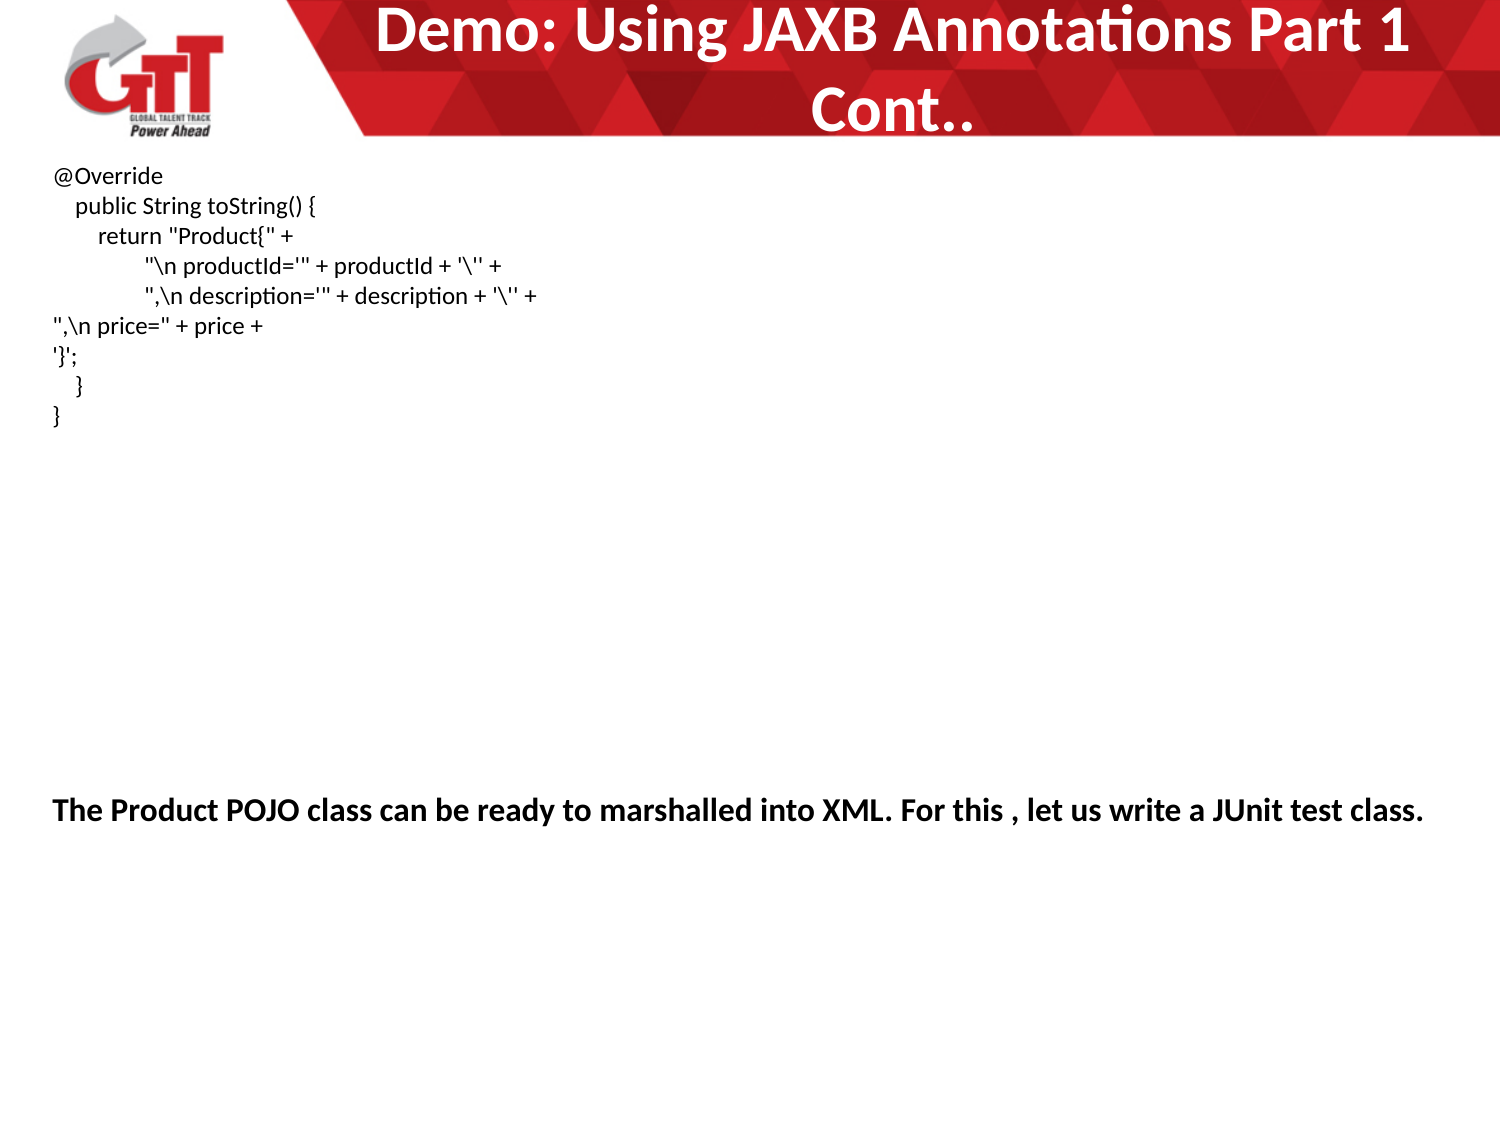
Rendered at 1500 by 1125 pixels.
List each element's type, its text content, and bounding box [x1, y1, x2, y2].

title Demo: Using JAXB Annotations Part 1 Cont.. [324, 12, 1463, 118]
picture [0, 0, 1500, 1125]
text_box @Override public String toString() { return "Product{" + "\n productId='" + productId + '\'' + ",\n description='" + description + '\'' + ",\n price=" + price + '}'; } } The Product POJO class can be ready to marshalled into XML. For this , let us write a JUnit test class. [37, 152, 1463, 836]
